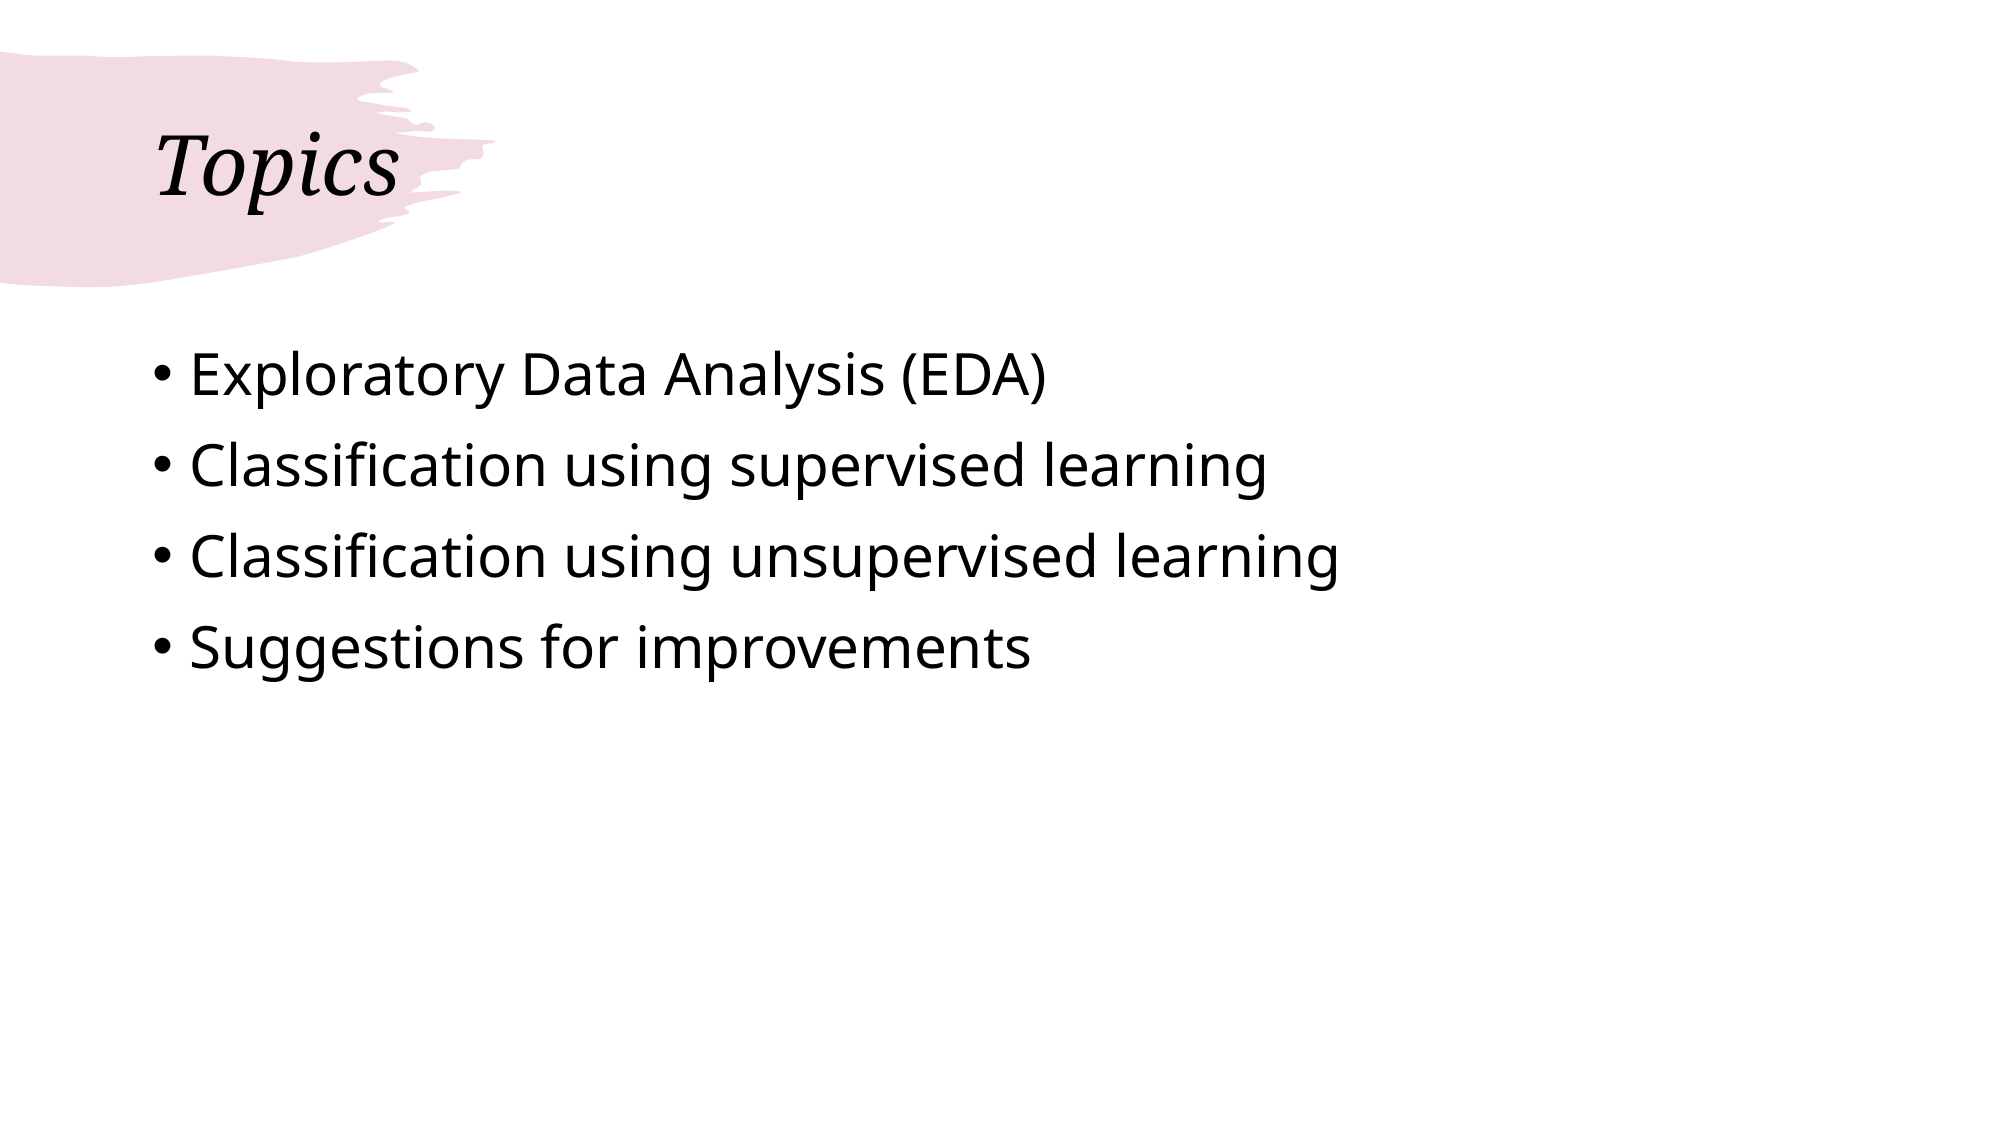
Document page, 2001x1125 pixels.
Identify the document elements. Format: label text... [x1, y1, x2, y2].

list Exploratory Data Analysis (EDA) Classification using supervised learning Classification using unsupervised learning Suggestions for improvements [137, 329, 1863, 1013]
title Topics [137, 59, 1863, 278]
